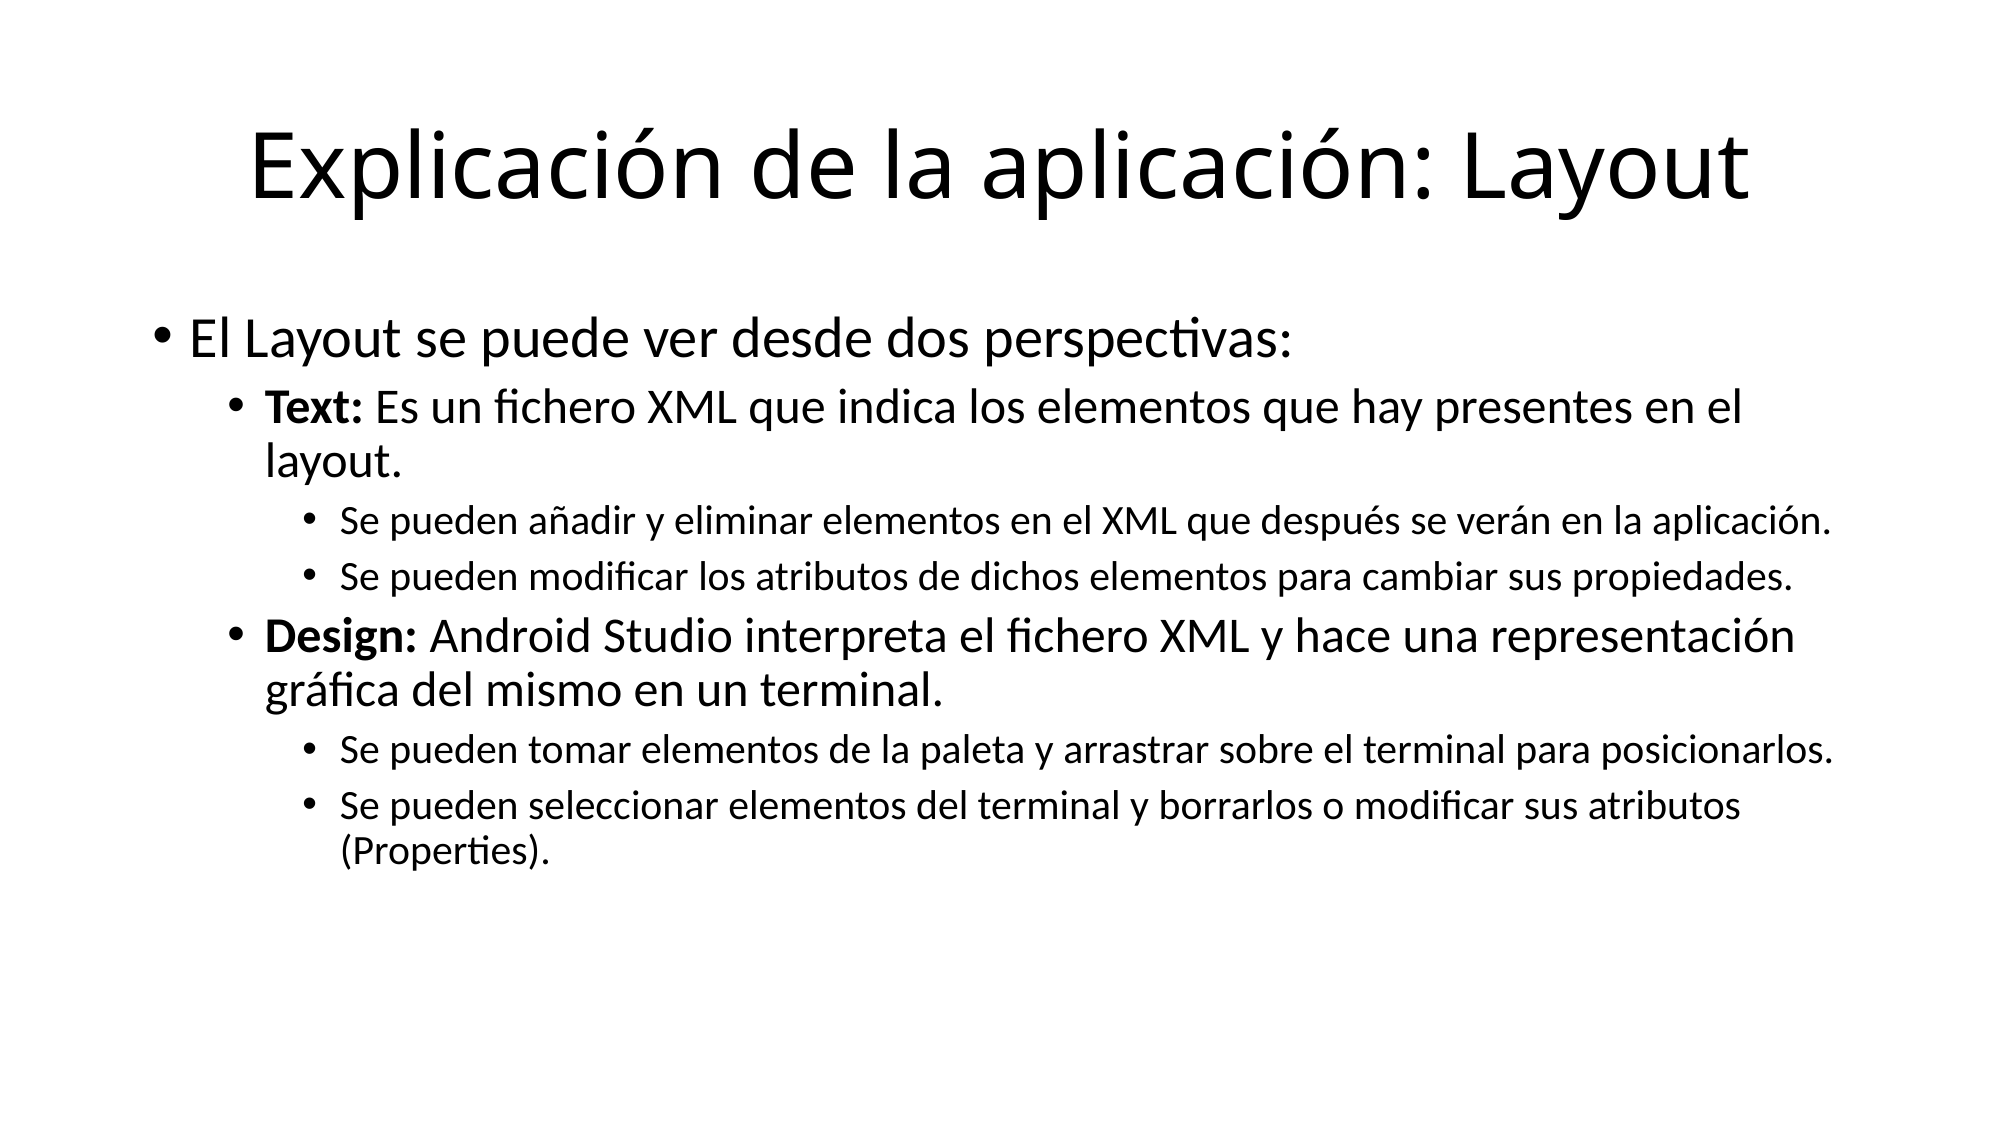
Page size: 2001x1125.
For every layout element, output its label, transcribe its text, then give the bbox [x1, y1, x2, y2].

list El Layout se puede ver desde dos perspectivas: Text: Es un fichero XML que indica los elementos que hay presentes en el layout. Se pueden añadir y eliminar elementos en el XML que después se verán en la aplicación. Se pueden modificar los atributos de dichos elementos para cambiar sus propiedades. Design: Android Studio interpreta el fichero XML y hace una representación gráfica del mismo en un terminal. Se pueden tomar elementos de la paleta y arrastrar sobre el terminal para posicionarlos. Se pueden seleccionar elementos del terminal y borrarlos o modificar sus atributos (Properties). [137, 299, 1863, 1014]
title Explicación de la aplicación: Layout [137, 59, 1863, 278]
